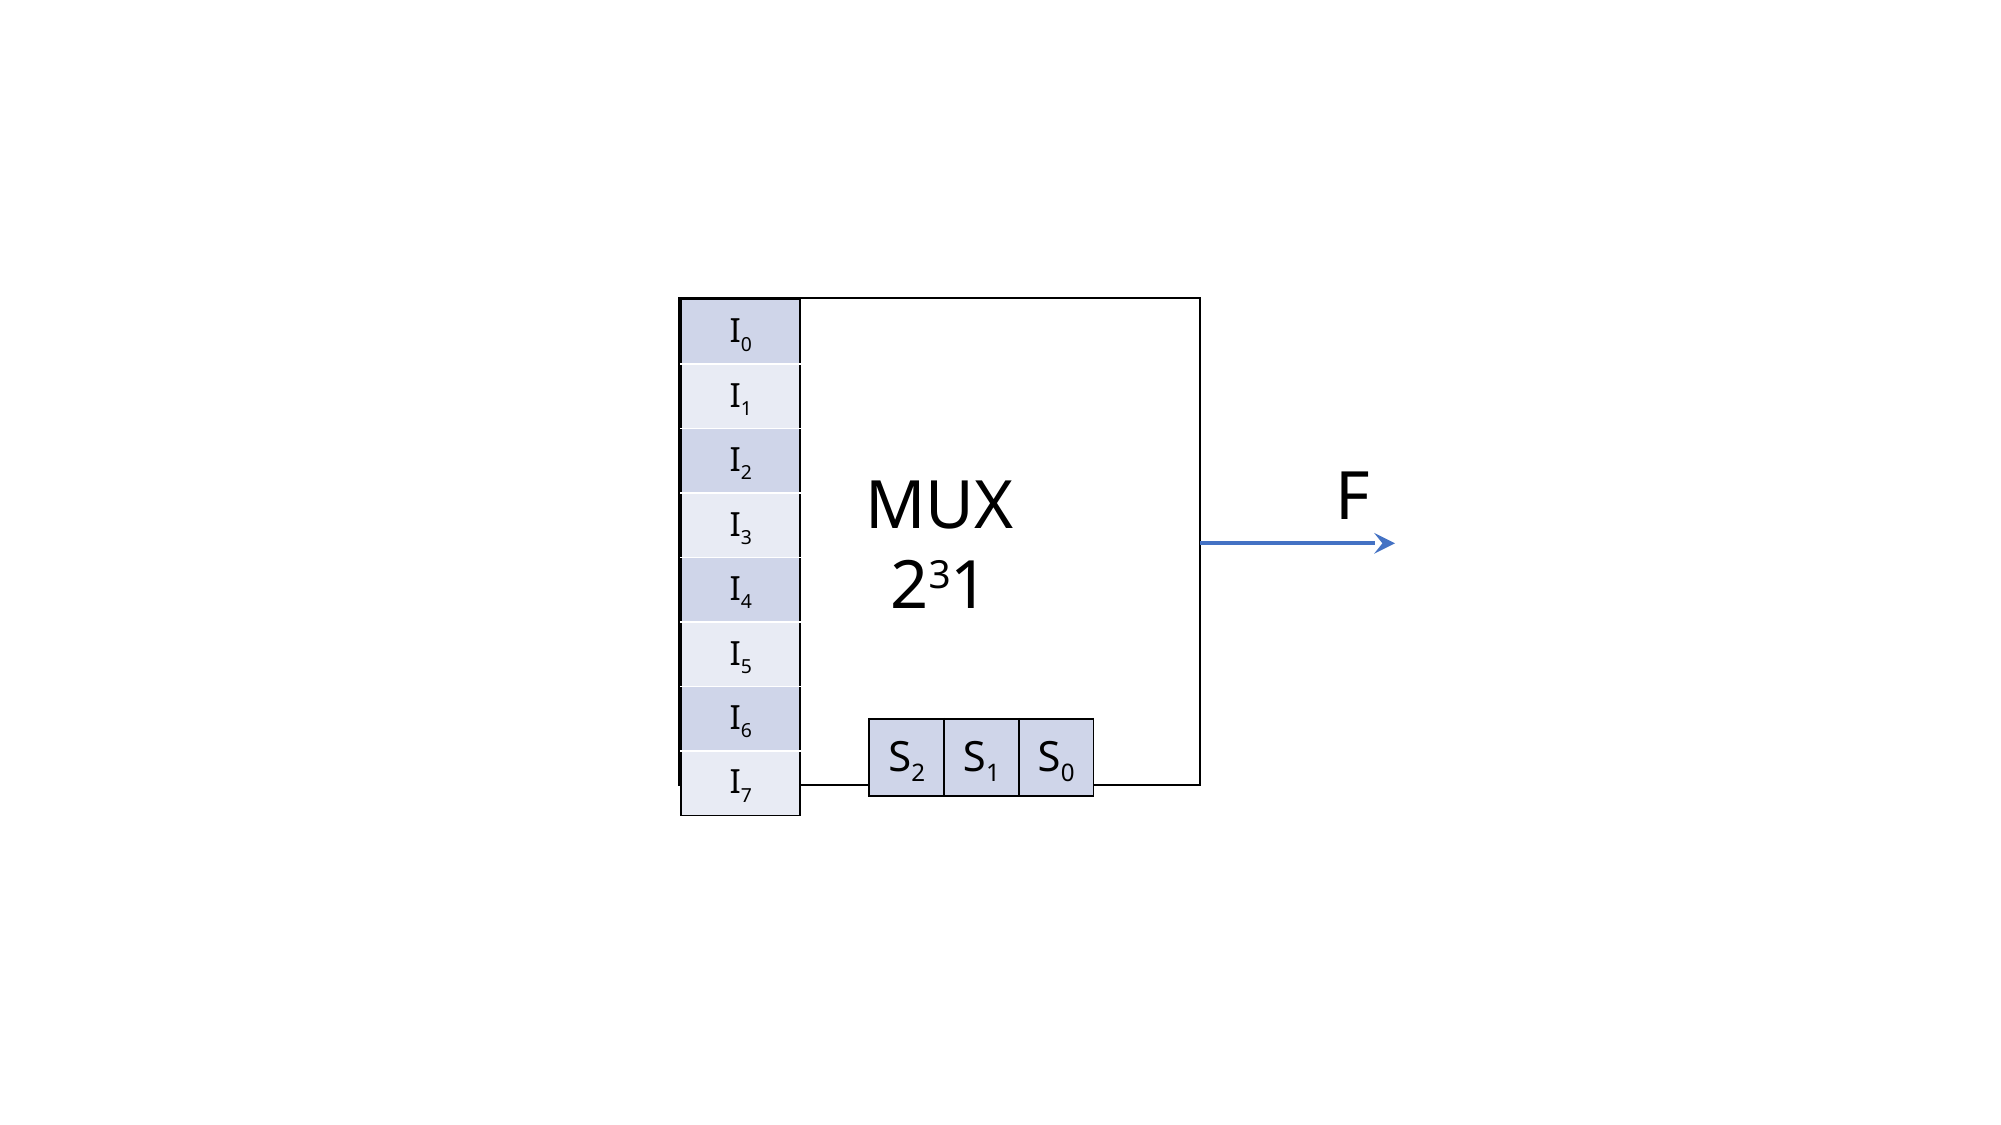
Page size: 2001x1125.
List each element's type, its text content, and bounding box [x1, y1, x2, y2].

text_box F [1320, 445, 1385, 541]
table_cell I3 [682, 494, 799, 557]
table_cell I2 [682, 429, 799, 492]
table_header S0 [1020, 720, 1093, 795]
table_cell I1 [682, 365, 799, 428]
table_header S1 [945, 720, 1018, 795]
table_header I0 [682, 300, 799, 363]
table_cell I7 [682, 752, 799, 815]
table_cell I4 [682, 558, 799, 621]
table_cell I5 [682, 623, 799, 686]
table_header S2 [870, 720, 943, 795]
table_cell I6 [682, 687, 799, 750]
